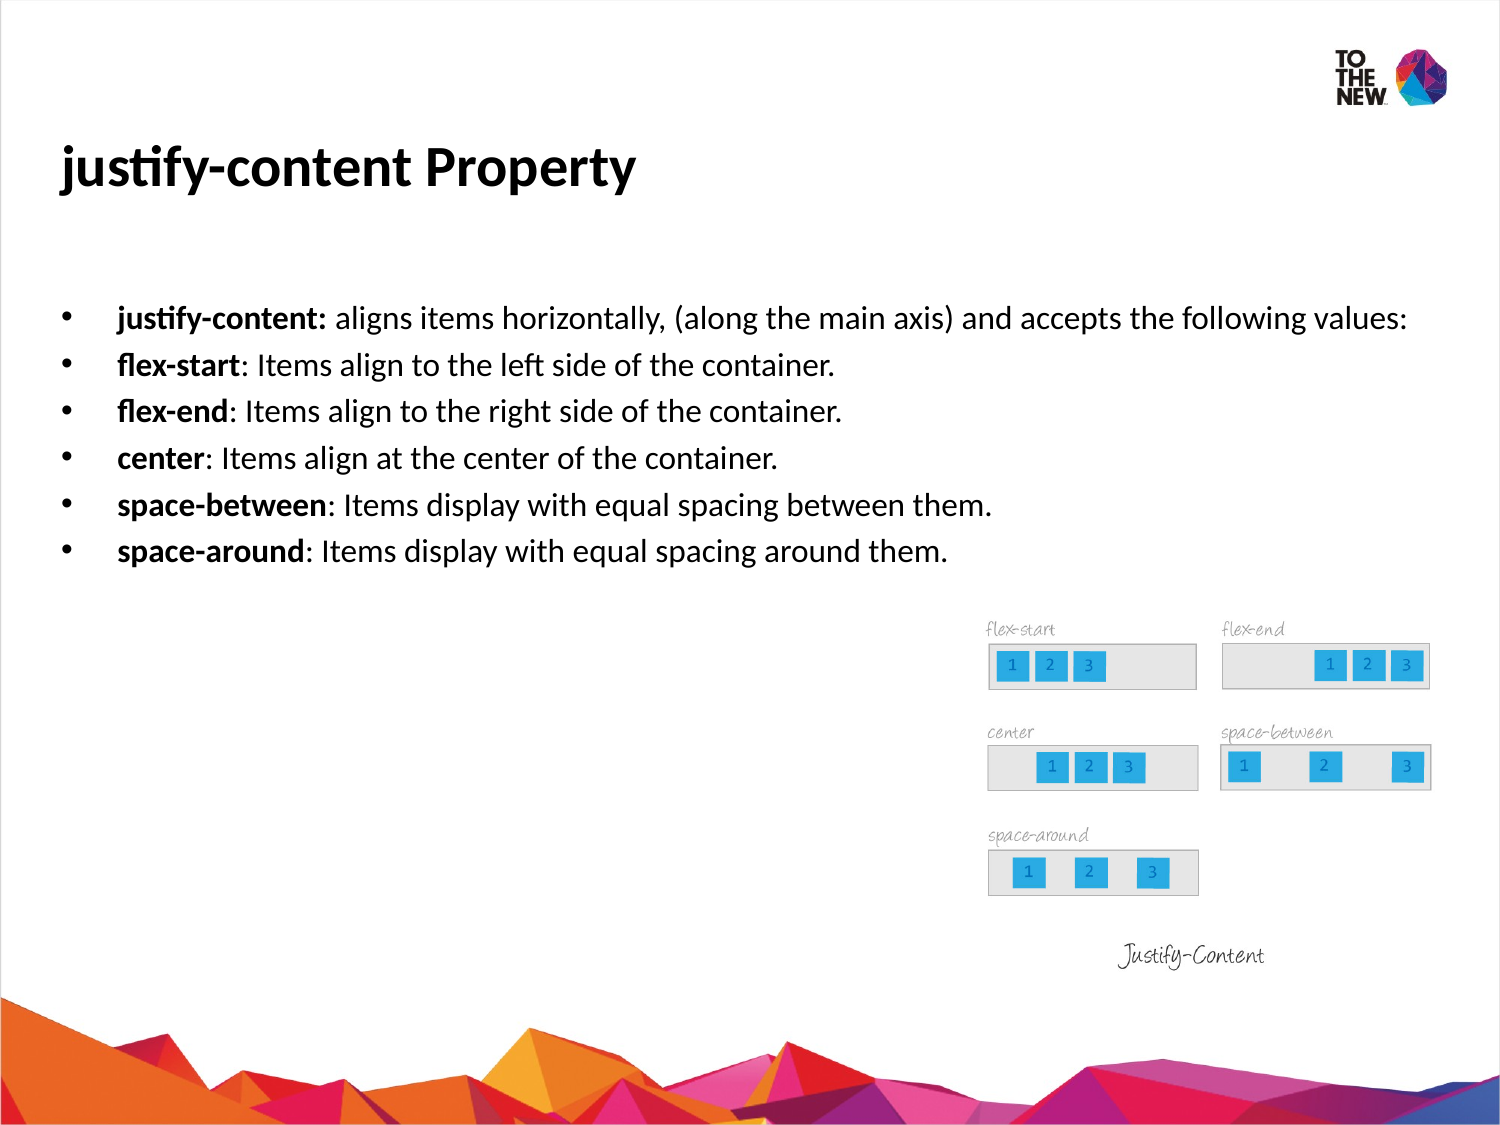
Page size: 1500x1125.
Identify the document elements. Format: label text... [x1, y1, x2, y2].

picture [0, 0, 1500, 1125]
list justify-content: aligns items horizontally, (along the main axis) and accepts the following values: flex-start: Items align to the left side of the container. flex-end: Items align to the right side of the container. center: Items align at the center of the container. space-between: Items display with equal spacing between them. space-around: Items display with equal spacing around them. [46, 242, 1451, 942]
title justify-content Property [46, 114, 1451, 213]
